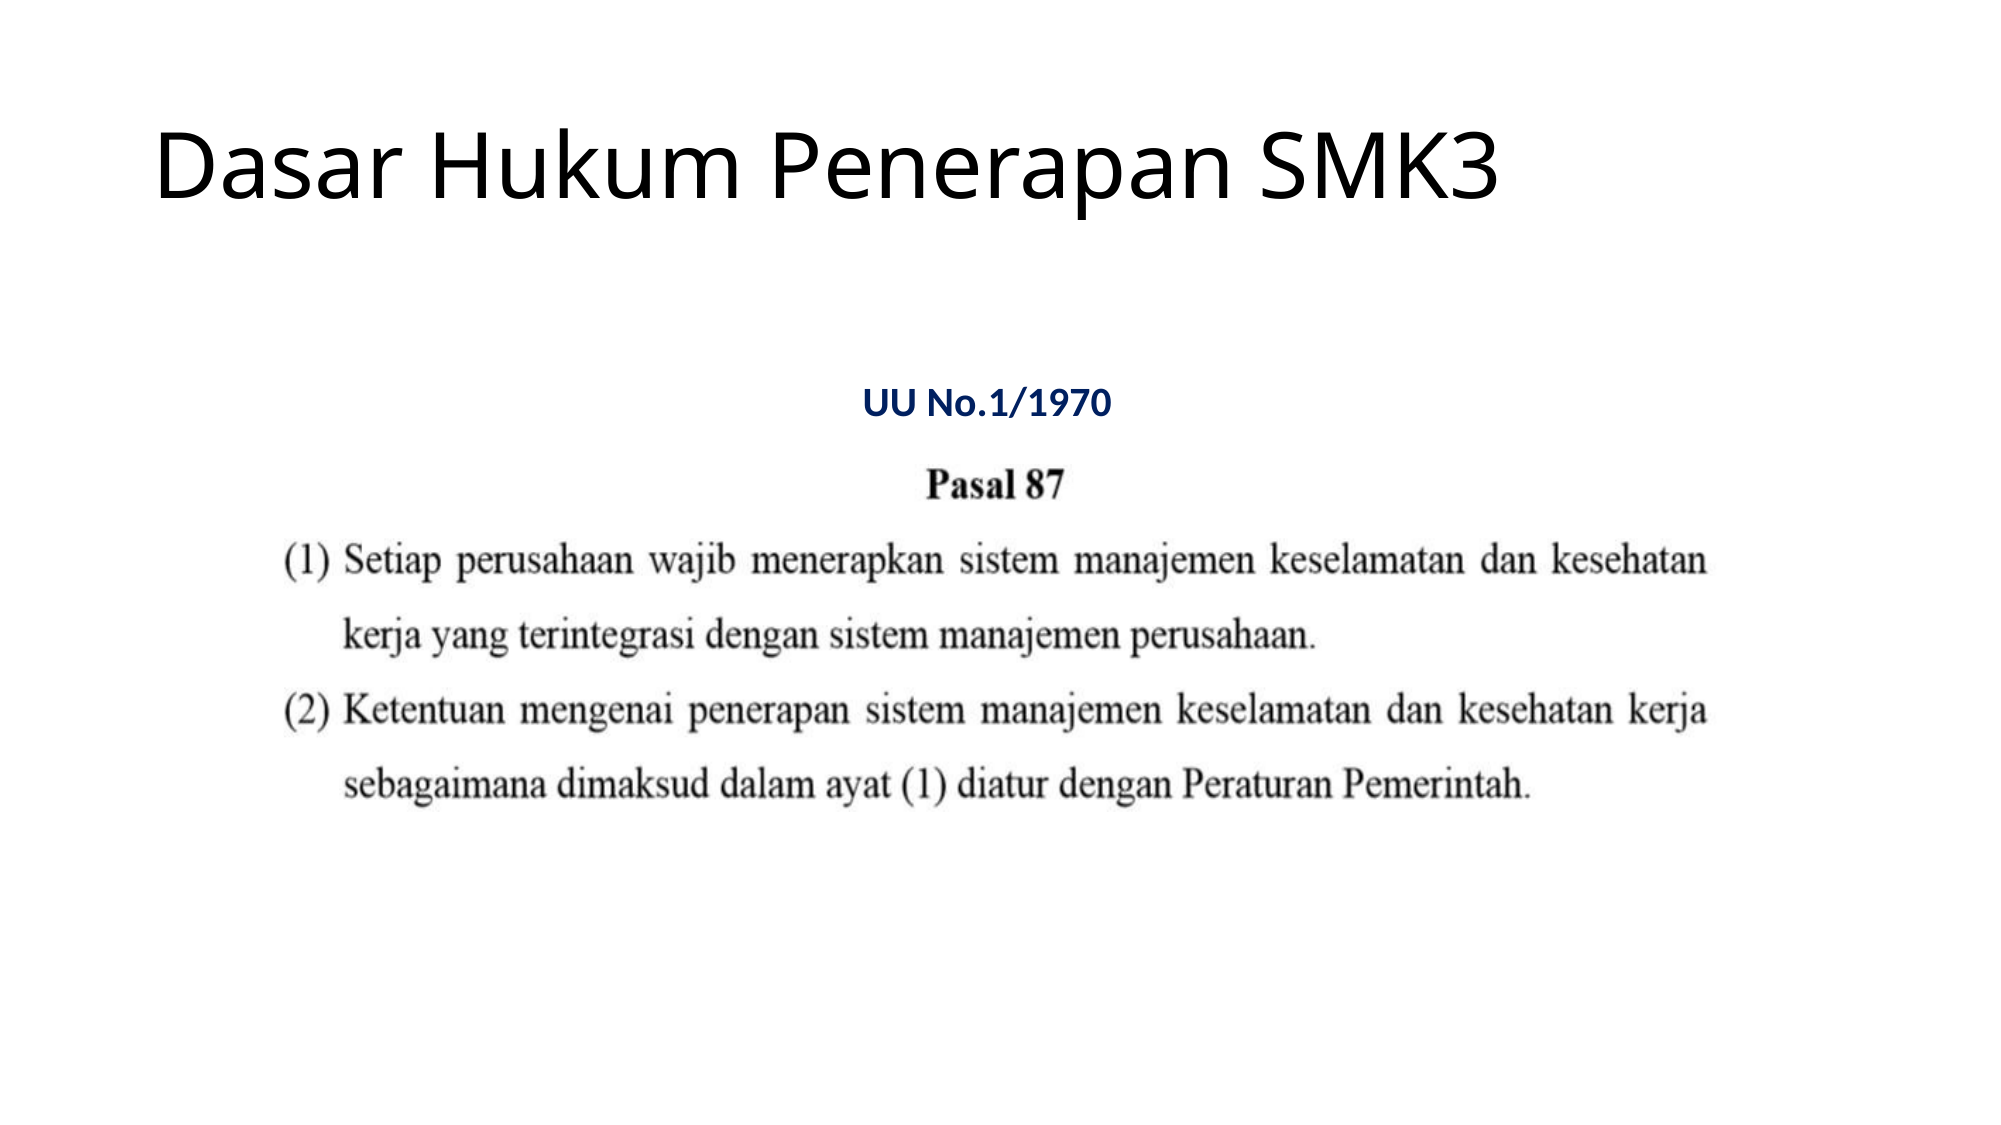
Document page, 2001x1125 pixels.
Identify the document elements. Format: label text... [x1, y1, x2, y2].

title Dasar Hukum Penerapan SMK3 [137, 59, 1863, 278]
text_box UU No.1/1970 [847, 366, 1152, 432]
text_box [283, 464, 1717, 812]
